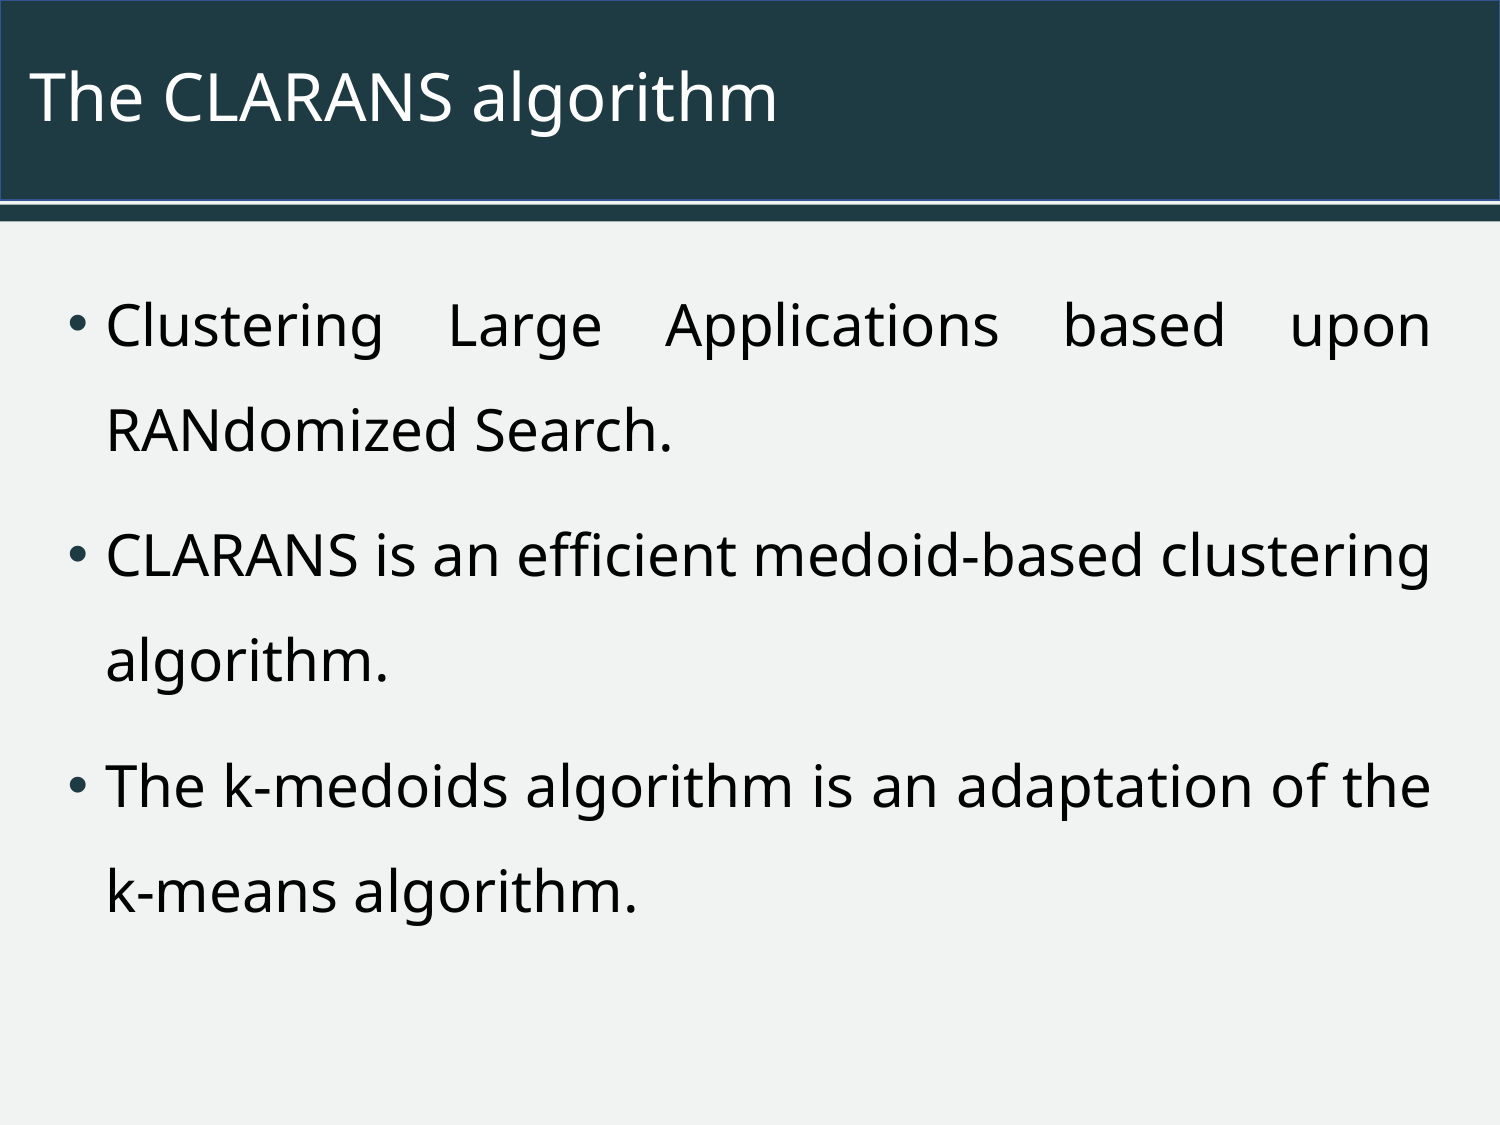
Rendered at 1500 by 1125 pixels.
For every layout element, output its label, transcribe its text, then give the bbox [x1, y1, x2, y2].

list Clustering Large Applications based upon RANdomized Search. CLARANS is an efficient medoid-based clustering algorithm. The k-medoids algorithm is an adaptation of the k-means algorithm. [52, 245, 1448, 1096]
title The CLARANS algorithm [14, 0, 1500, 200]
